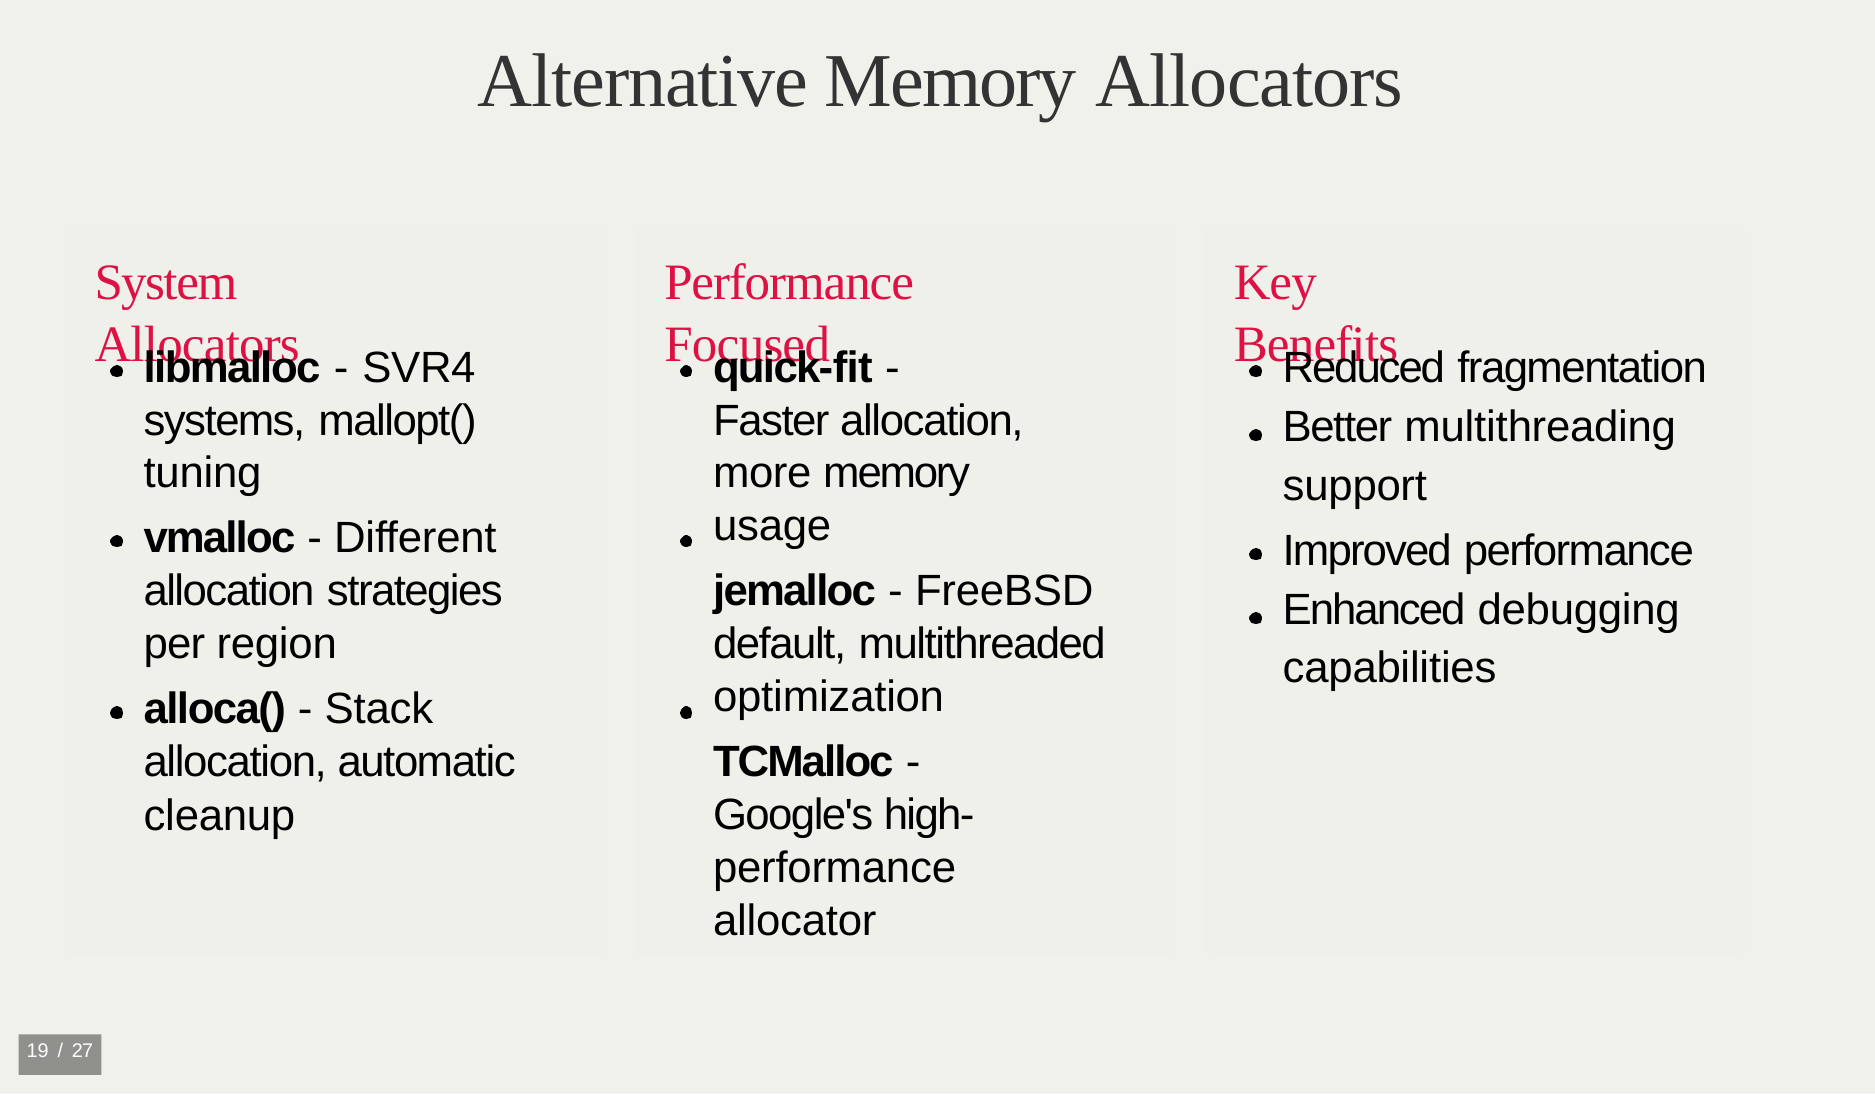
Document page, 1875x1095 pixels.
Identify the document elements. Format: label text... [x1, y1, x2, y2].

text_box libmalloc - SVR4 systems, mallopt() tuning vmalloc - Different allocation strategies per region alloca() - Stack allocation, automatic cleanup [141, 336, 576, 839]
text_box Reduced fragmentation Better multithreading support Improved performance Enhanced debugging capabilities [1280, 325, 1708, 692]
text_box System Allocators [92, 246, 454, 372]
text_box [18, 1034, 102, 1075]
text_box [65, 225, 607, 956]
text_box [635, 225, 1176, 956]
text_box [679, 364, 693, 719]
title Alternative Memory Allocators [407, 27, 1468, 214]
text_box Performance Focused [662, 246, 1091, 372]
slide_number 10 / 27 [20, 1043, 96, 1095]
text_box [110, 364, 123, 719]
text_box [1204, 225, 1746, 956]
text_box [1249, 364, 1262, 625]
text_box quick-fit - Faster allocation, more memory usage jemalloc - FreeBSD default, multithreaded optimization TCMalloc - Google's high-performance allocator [711, 336, 1107, 945]
text_box Key Benefits [1231, 246, 1493, 372]
